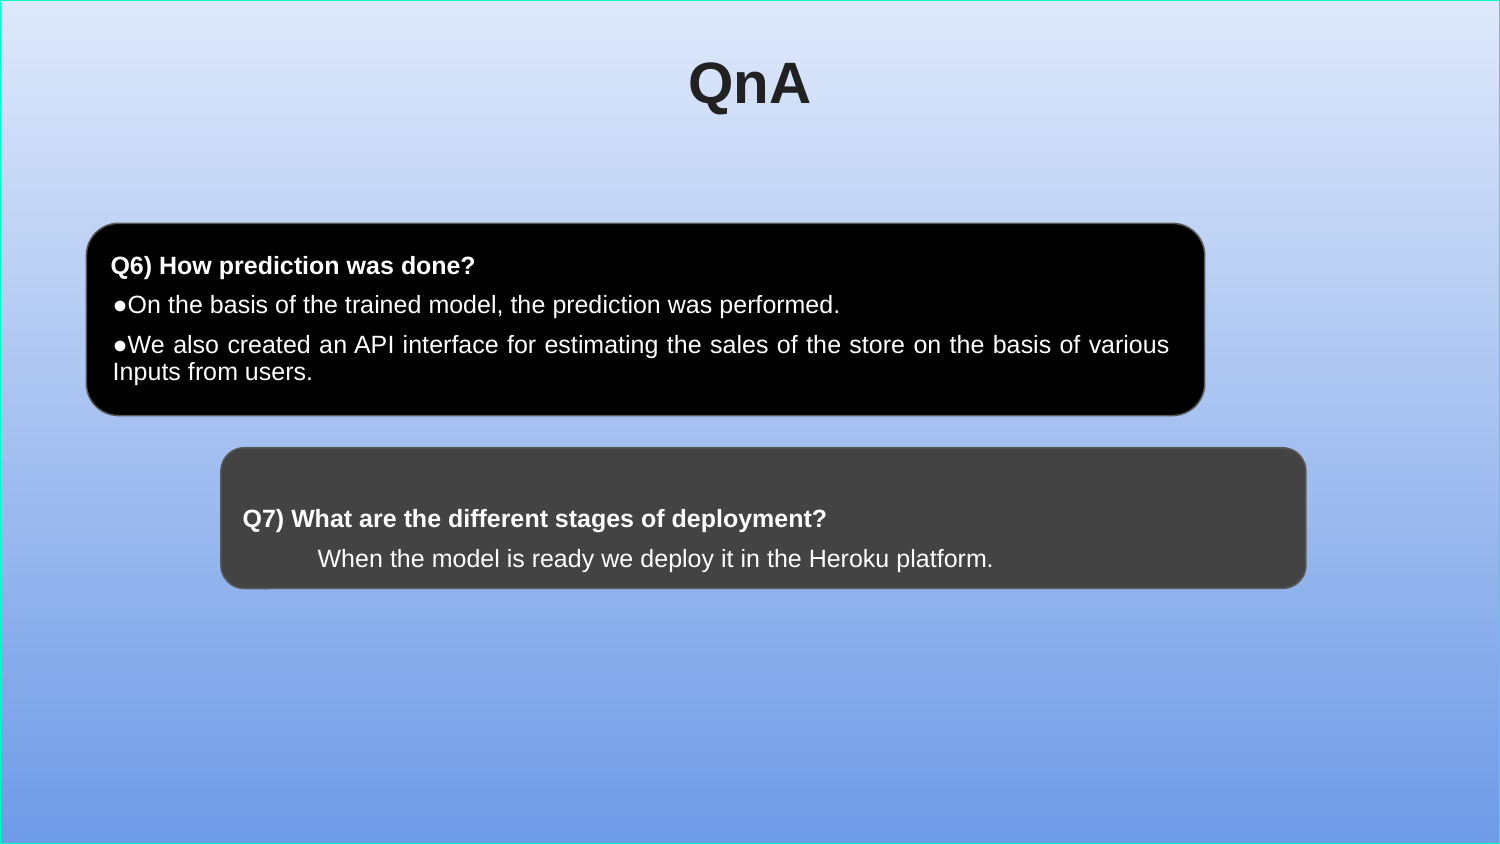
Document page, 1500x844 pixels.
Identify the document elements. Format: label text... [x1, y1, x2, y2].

text_box Q6) How prediction was done? ●On the basis of the trained model, the prediction was performed. ●We also created an API interface for estimating the sales of the store on the basis of various Inputs from users. [86, 223, 1205, 416]
text_box Q7) What are the different stages of deployment? When the model is ready we deploy it in the Heroku platform. [220, 447, 1306, 589]
text_box [0, 0, 1500, 844]
text_box QnA [86, 24, 1414, 145]
